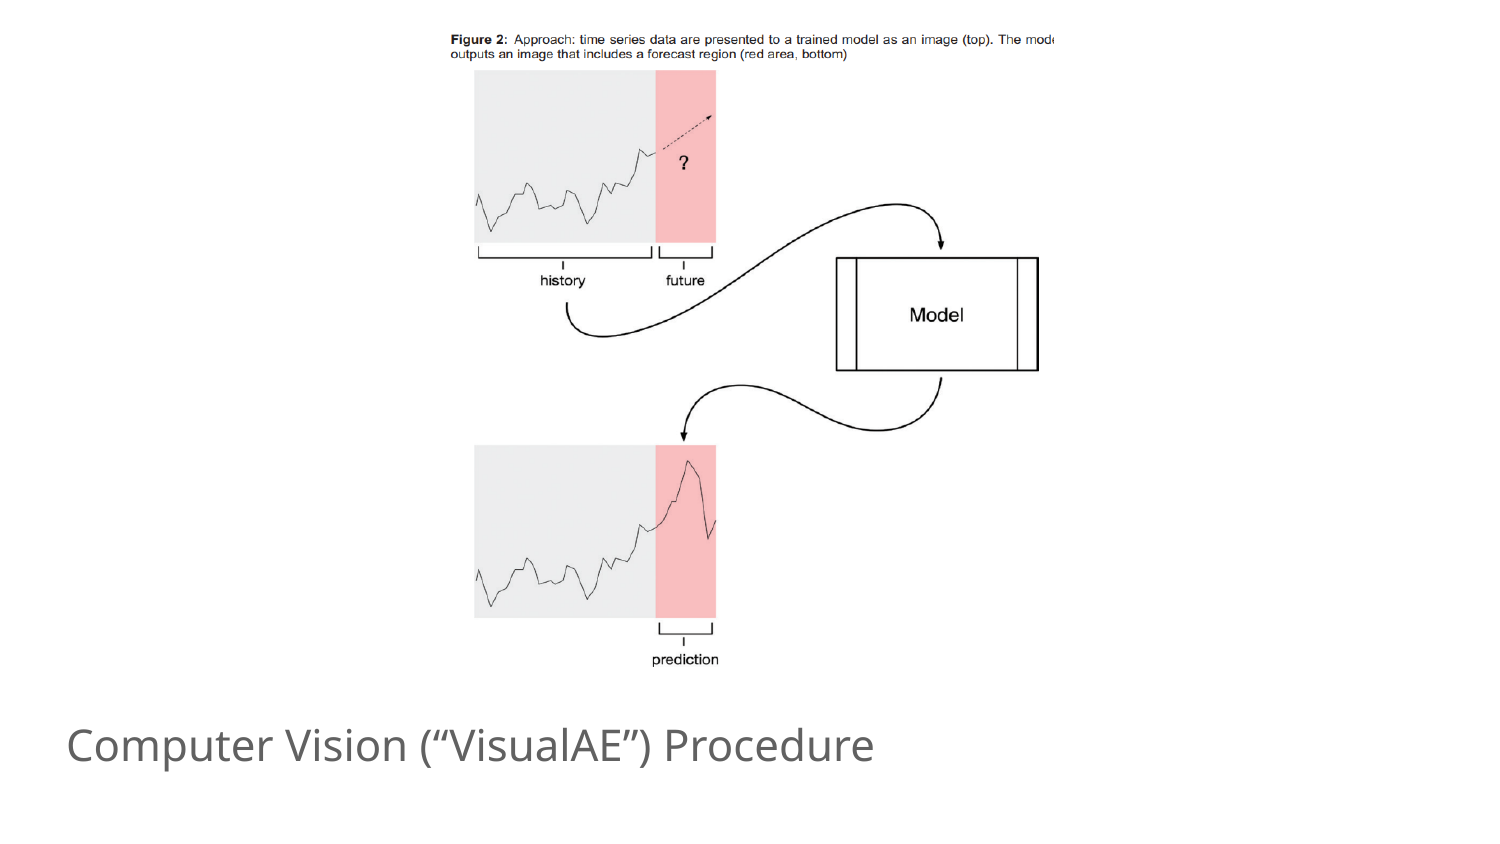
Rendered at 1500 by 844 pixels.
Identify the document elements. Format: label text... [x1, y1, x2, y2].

list Computer Vision (“VisualAE”) Procedure [51, 695, 1036, 794]
picture [445, 28, 1055, 673]
